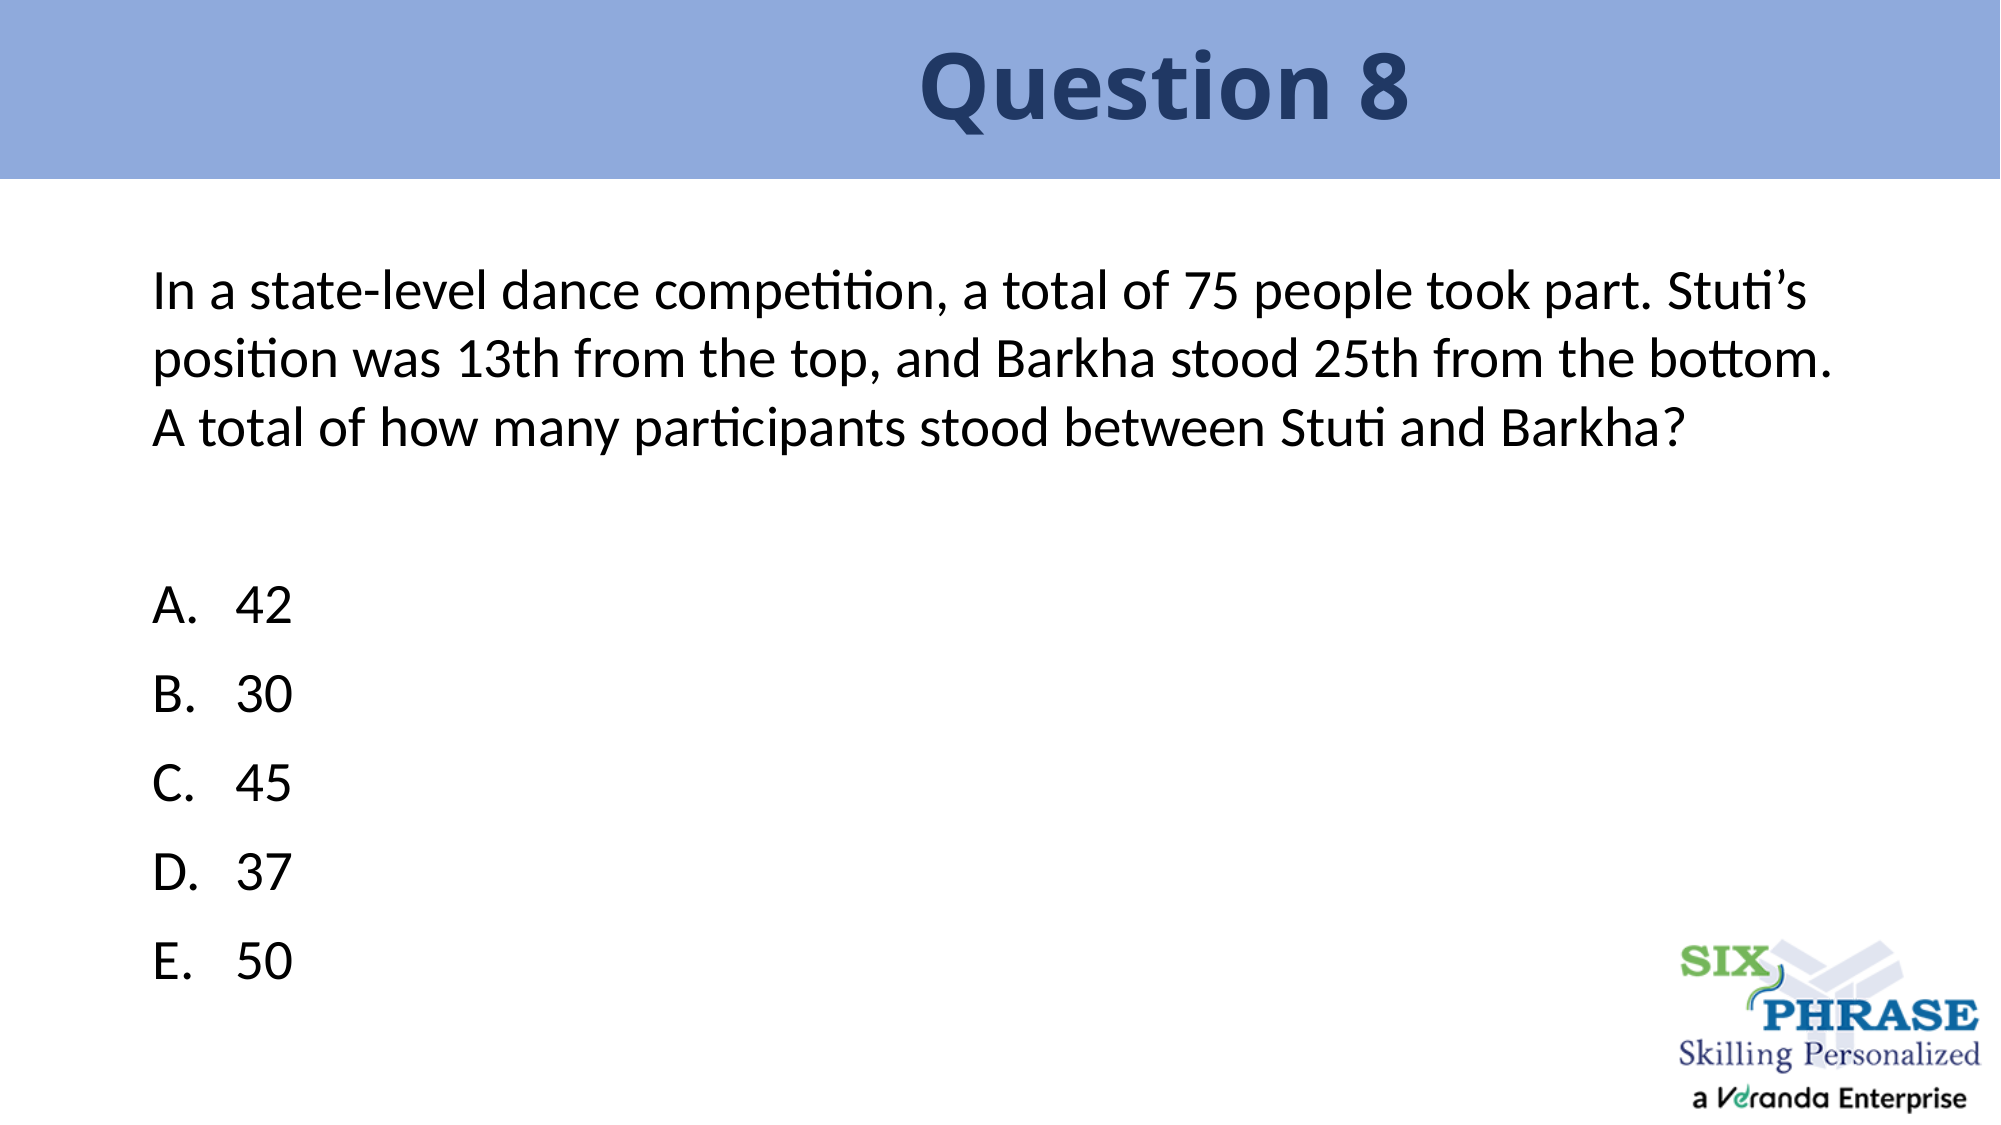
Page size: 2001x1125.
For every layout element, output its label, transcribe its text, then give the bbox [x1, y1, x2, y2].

list In a state-level dance competition, a total of 75 people took part. Stuti’s position was 13th from the top, and Barkha stood 25th from the bottom. A total of how many participants stood between Stuti and Barkha? 42 30 45 37 50 [137, 244, 1863, 1014]
text_box Question 8 [0, 0, 2000, 179]
picture [1662, 925, 2000, 1125]
